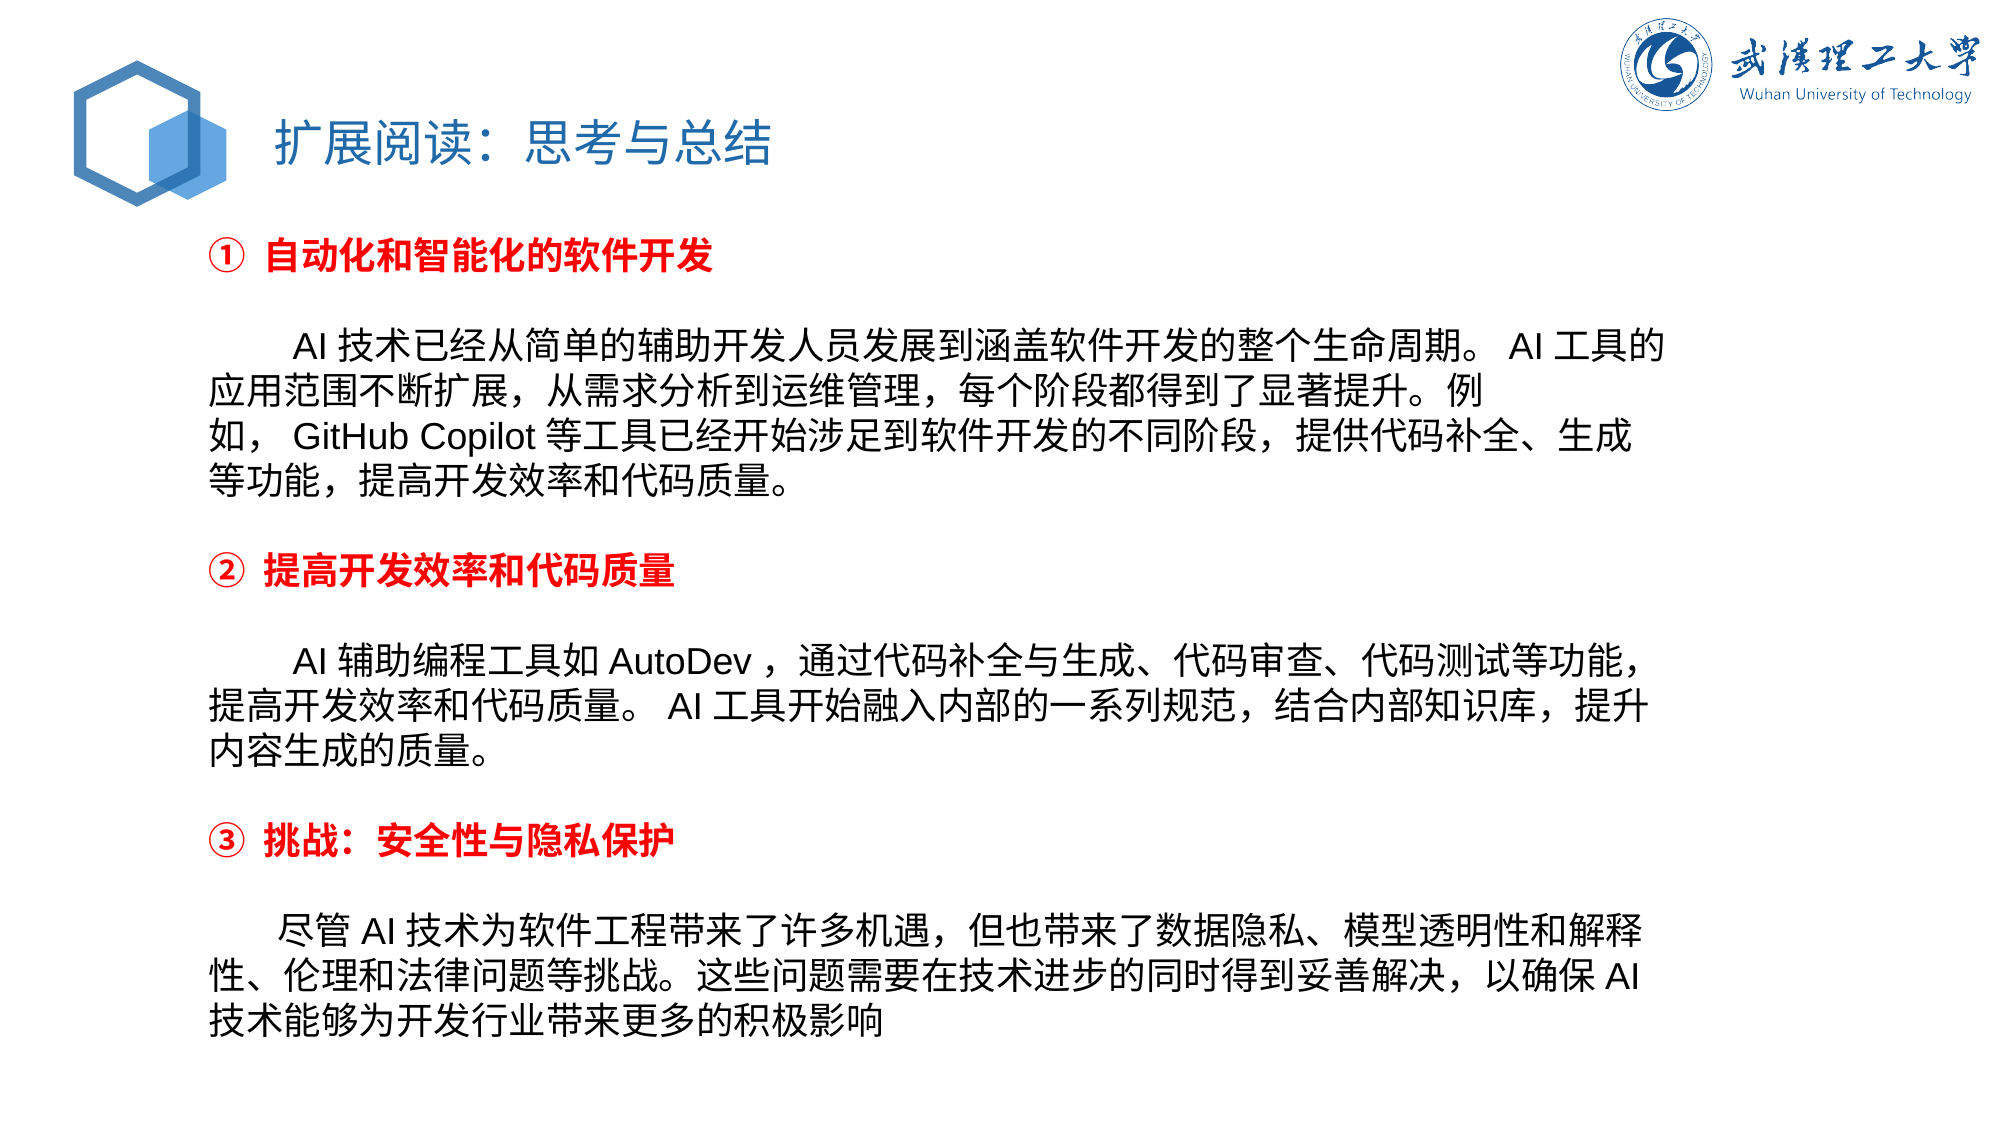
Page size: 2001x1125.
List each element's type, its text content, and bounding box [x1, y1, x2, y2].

text_box 扩展阅读：思考与总结 [258, 85, 835, 179]
text_box [163, 113, 228, 201]
text_box [78, 66, 196, 201]
text_box ① 自动化和智能化的软件开发 AI技术已经从简单的辅助开发人员发展到涵盖软件开发的整个生命周期。AI工具的应用范围不断扩展，从需求分析到运维管理，每个阶段都得到了显著提升。例如，GitHub Copilot等工具已经开始涉足到软件开发的不同阶段，提供代码补全、生成等功能，提高开发效率和代码质量。 ② 提高开发效率和代码质量 AI辅助编程工具如AutoDev，通过代码补全与生成、代码审查、代码测试等功能，提高开发效率和代码质量。AI工具开始融入内部的一系列规范，结合内部知识库，提升内容生成的质量。 ③ 挑战：安全性与隐私保护 尽管AI技术为软件工程带来了许多机遇，但也带来了数据隐私、模型透明性和解释性、伦理和法律问题等挑战。这些问题需要在技术进步的同时得到妥善解决，以确保AI技术能够为开发行业带来更多的积极影响 [194, 224, 1683, 1050]
picture [1620, 18, 1980, 111]
